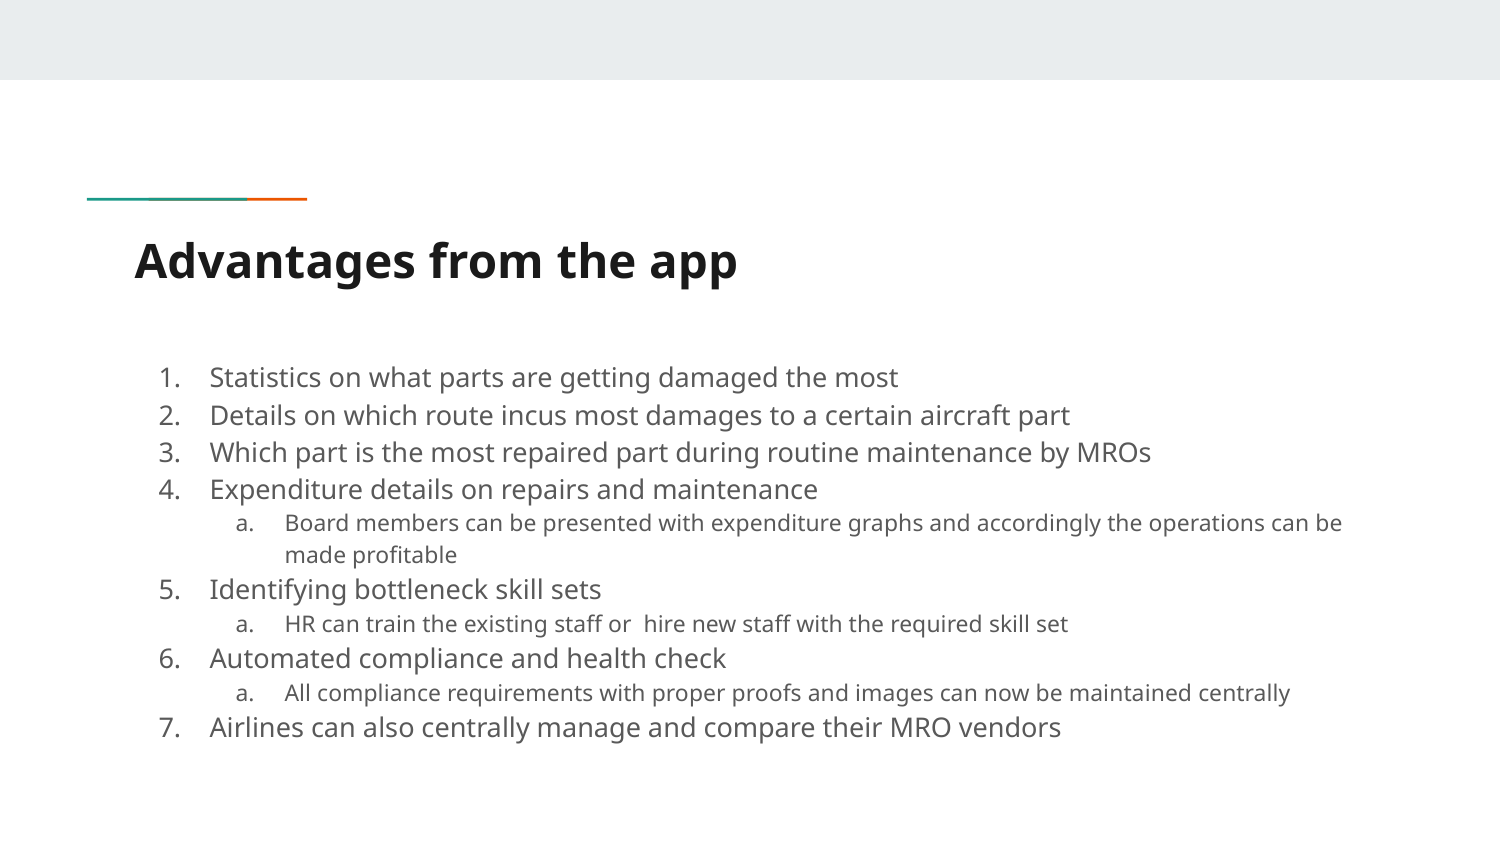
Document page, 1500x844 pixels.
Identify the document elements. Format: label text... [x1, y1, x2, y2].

list Statistics on what parts are getting damaged the most Details on which route incus most damages to a certain aircraft part Which part is the most repaired part during routine maintenance by MROs Expenditure details on repairs and maintenance Board members can be presented with expenditure graphs and accordingly the operations can be made profitable Identifying bottleneck skill sets HR can train the existing staff or hire new staff with the required skill set Automated compliance and health check All compliance requirements with proper proofs and images can now be maintained centrally Airlines can also centrally manage and compare their MRO vendors [119, 341, 1381, 769]
title Advantages from the app [119, 216, 1381, 305]
